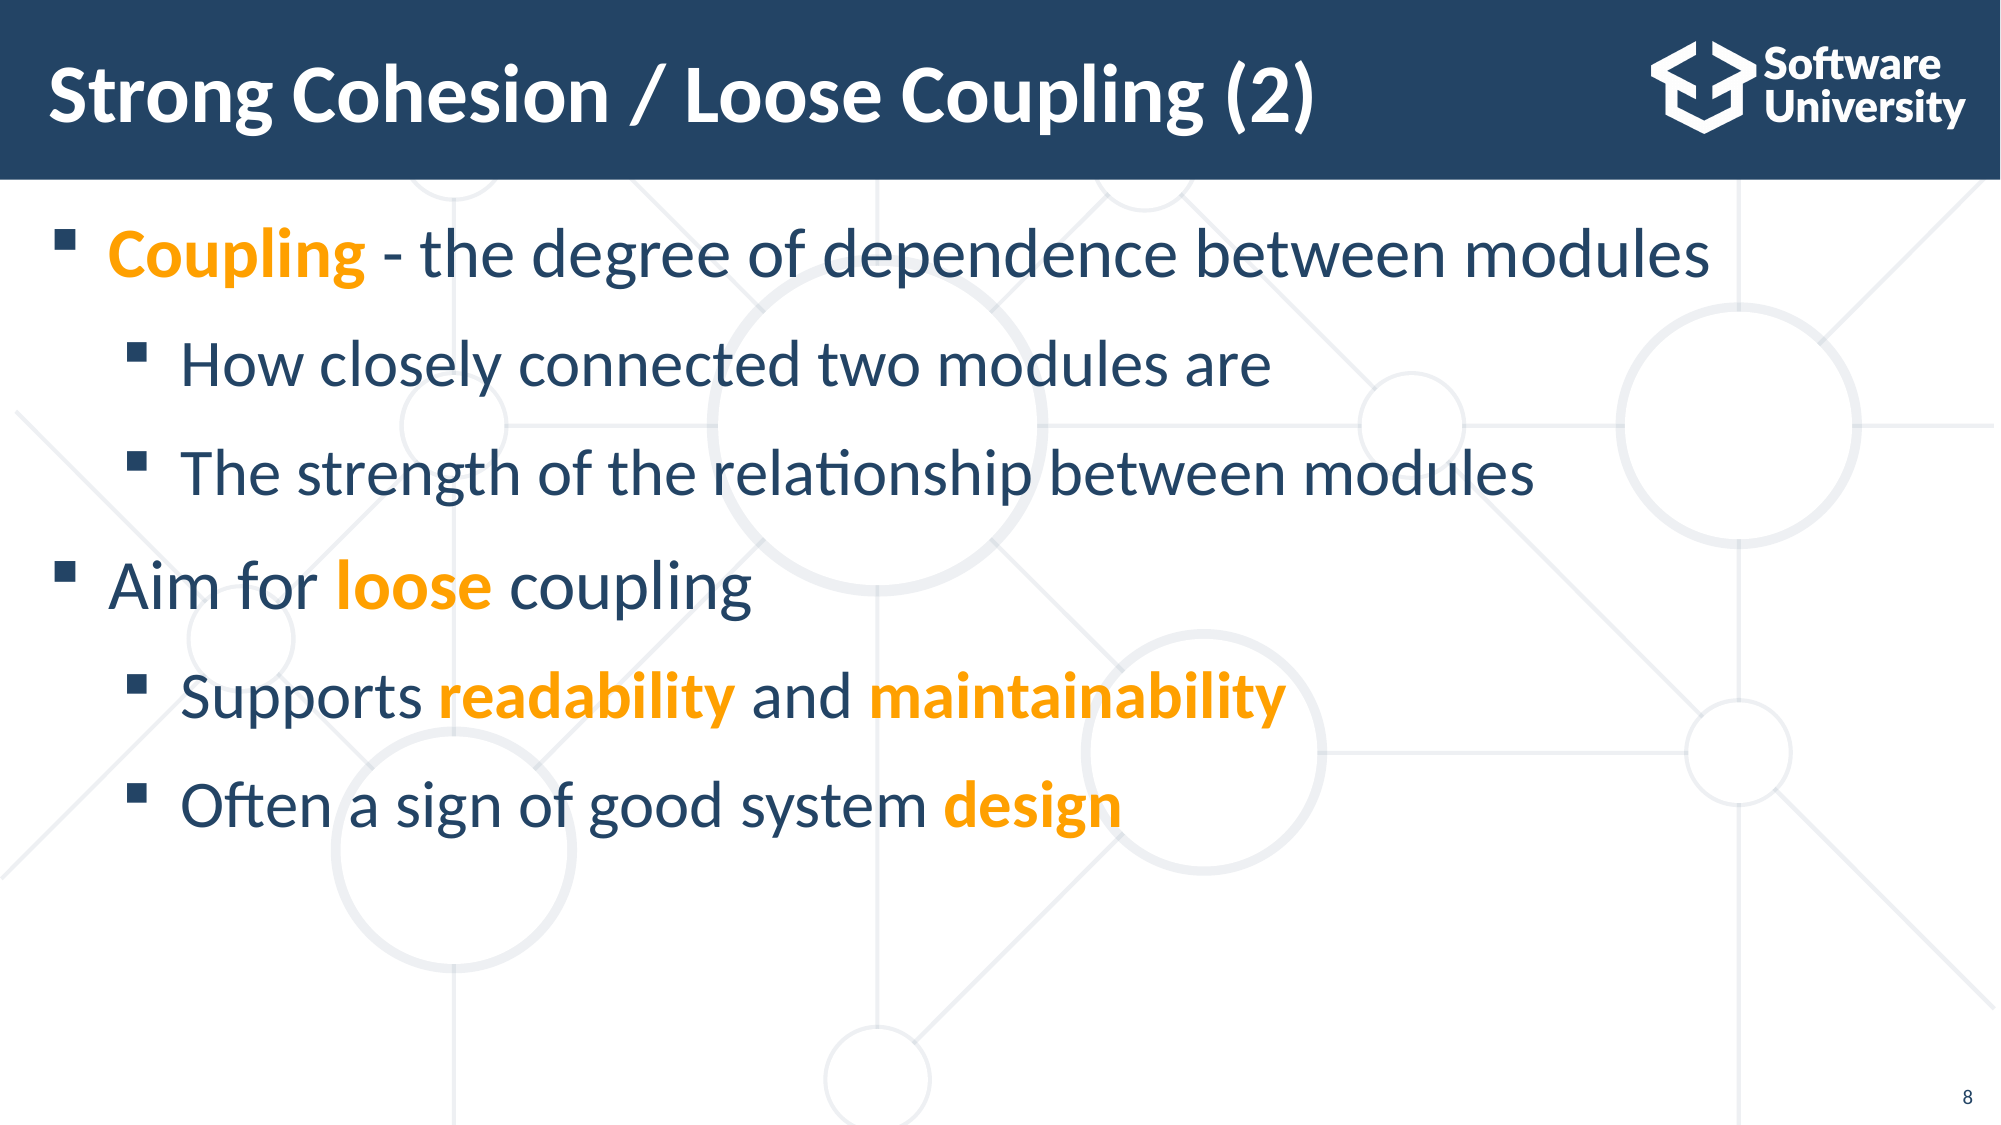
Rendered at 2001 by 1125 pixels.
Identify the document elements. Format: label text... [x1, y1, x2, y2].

title Strong Cohesion / Loose Coupling (2) [31, 16, 1625, 162]
slide_number 8 [1927, 1067, 1989, 1117]
list Coupling - the degree of dependence between modules How closely connected two modules are The strength of the relationship between modules Aim for loose coupling Supports readability and maintainability Often a sign of good system design [31, 196, 1970, 1104]
picture [1651, 41, 1966, 134]
